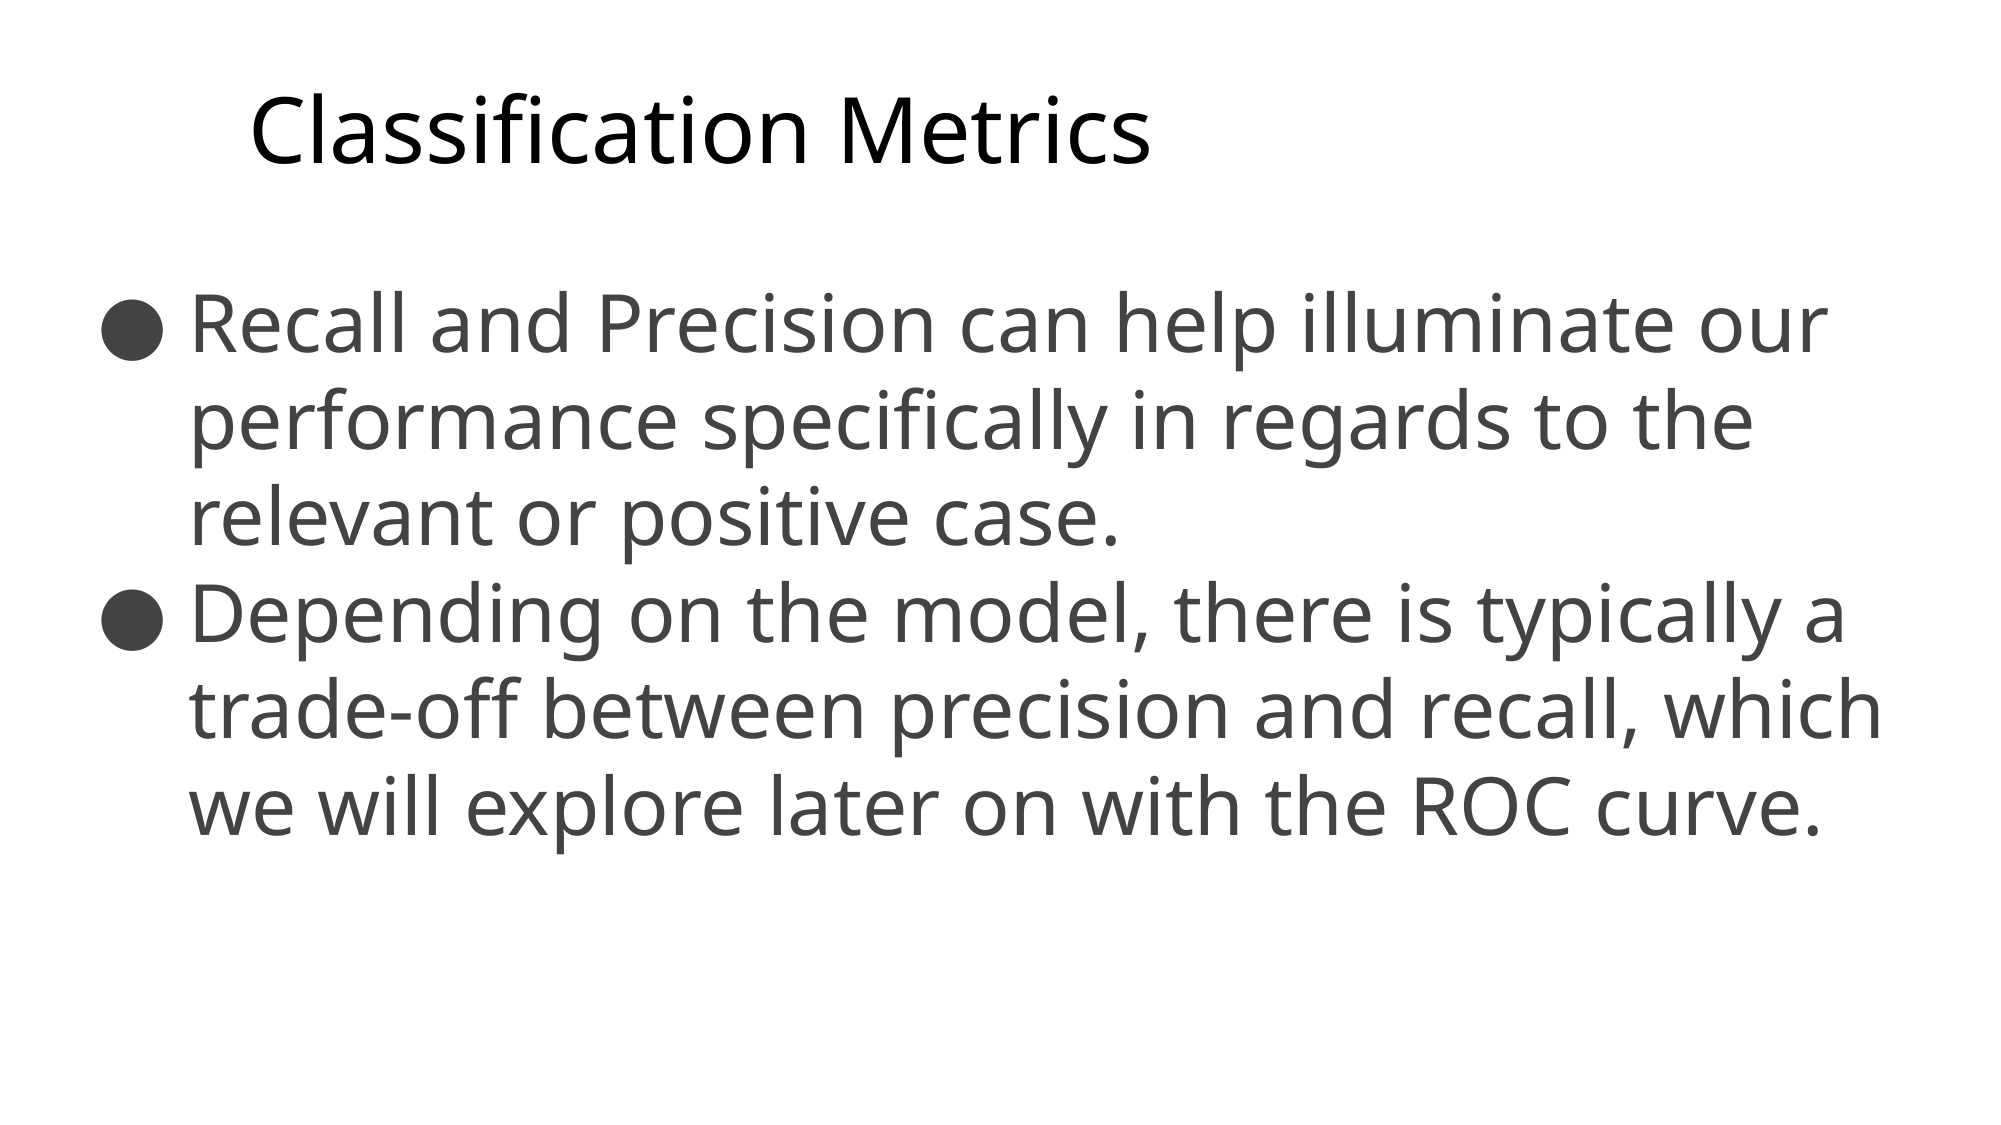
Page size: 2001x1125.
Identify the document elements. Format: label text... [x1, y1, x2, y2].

title Classification Metrics [228, 64, 1932, 190]
list Recall and Precision can help illuminate our performance specifically in regards to the relevant or positive case. Depending on the model, there is typically a trade-off between precision and recall, which we will explore later on with the ROC curve. [68, 252, 1968, 1000]
